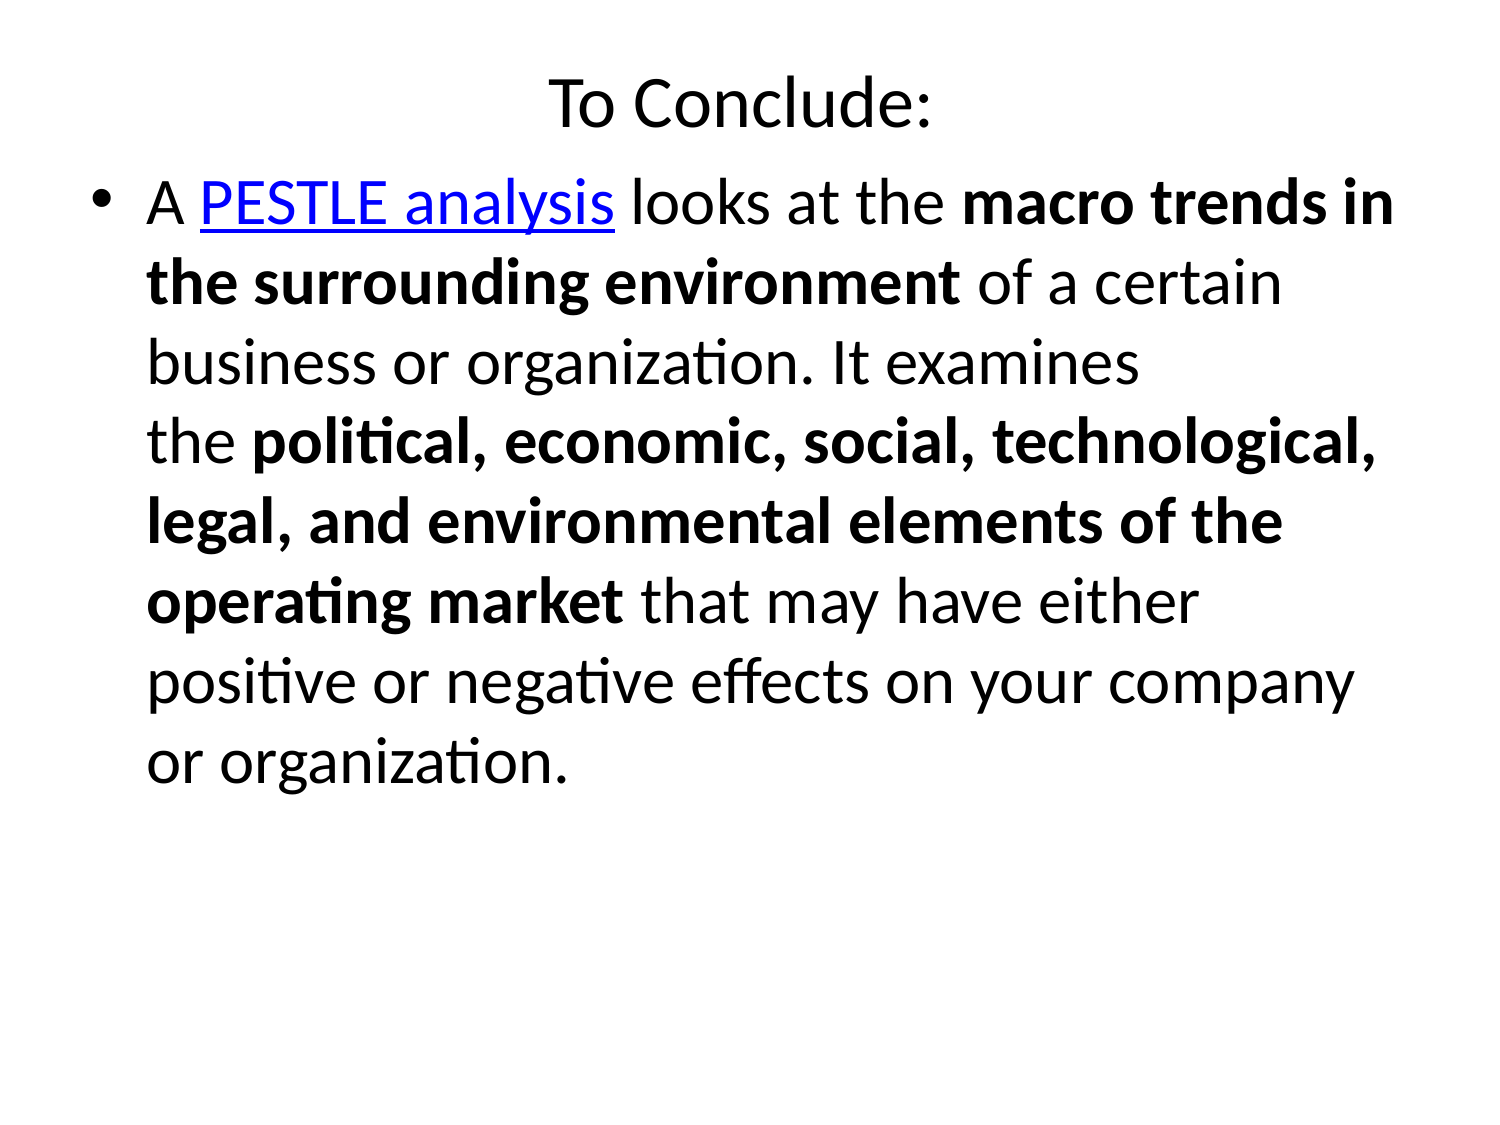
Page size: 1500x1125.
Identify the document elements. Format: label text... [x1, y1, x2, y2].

title To Conclude: [75, 45, 1425, 149]
list A PESTLE analysis looks at the macro trends in the surrounding environment of a certain business or organization. It examines the political, economic, social, technological, legal, and environmental elements of the operating market that may have either positive or negative effects on your company or organization. [75, 149, 1425, 1005]
